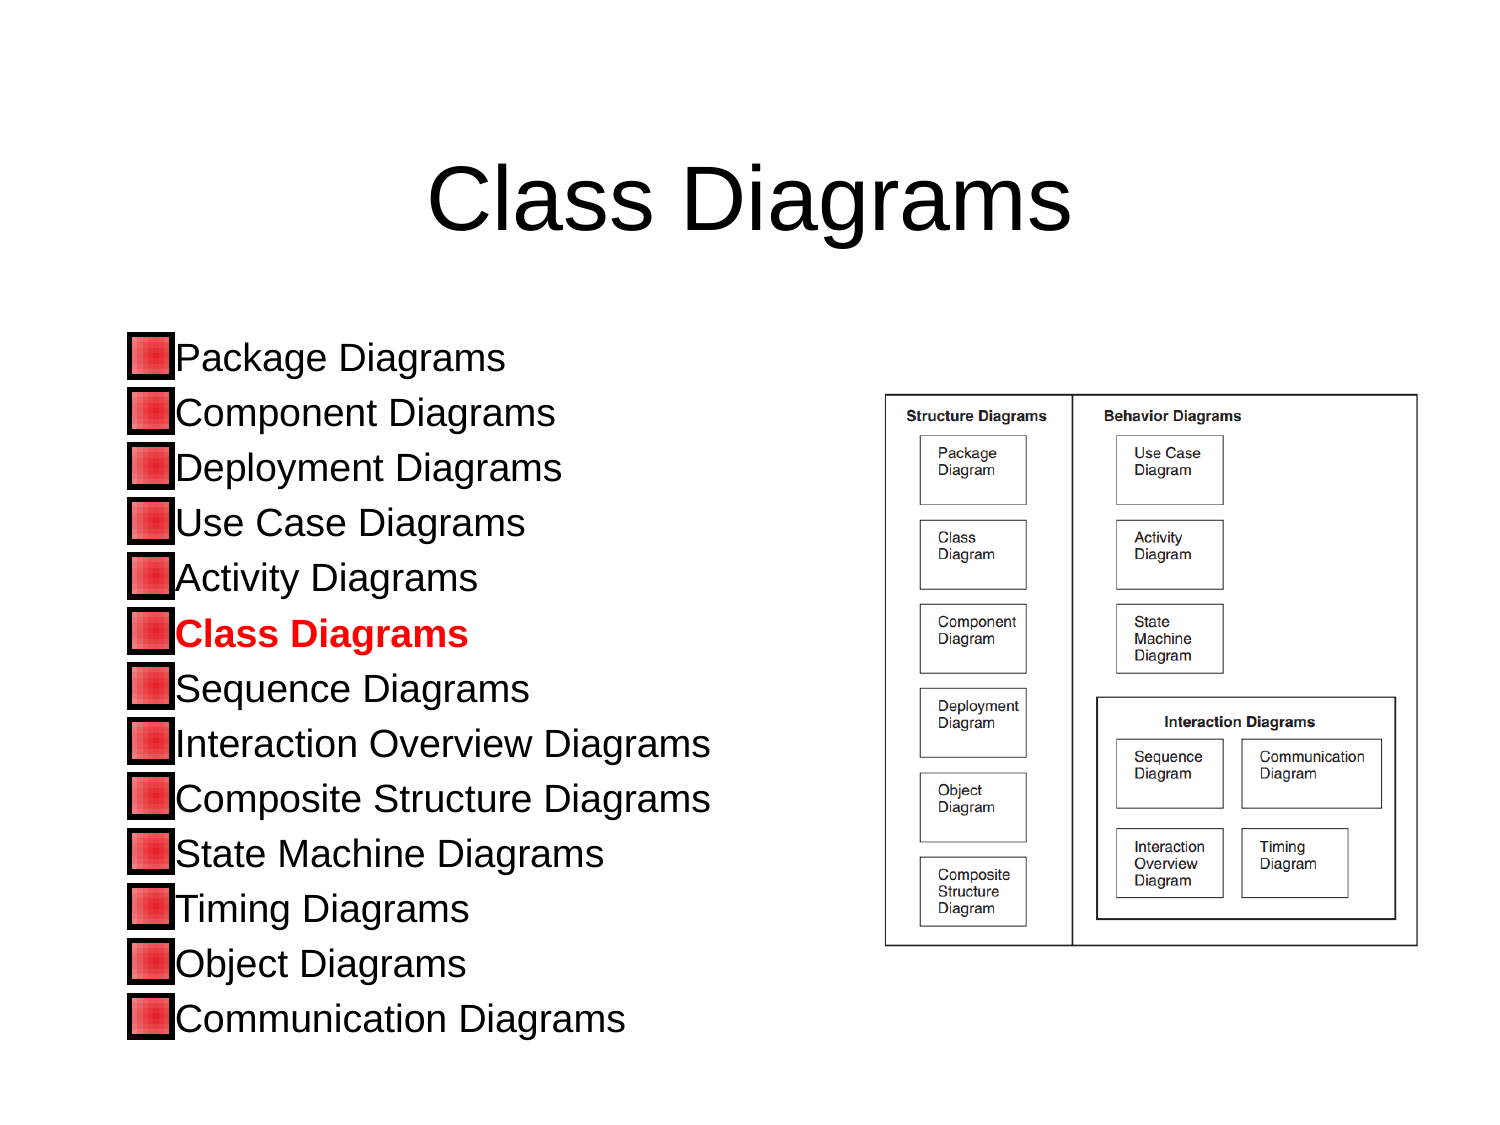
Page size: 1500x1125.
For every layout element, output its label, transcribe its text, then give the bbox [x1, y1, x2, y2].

picture [874, 387, 1423, 950]
picture [127, 717, 175, 765]
picture [127, 993, 175, 1040]
picture [127, 497, 175, 545]
picture [127, 552, 175, 600]
picture [127, 387, 175, 435]
picture [127, 938, 175, 985]
picture [127, 332, 175, 380]
title Class Diagrams [112, 99, 1388, 288]
picture [127, 828, 175, 875]
picture [127, 662, 175, 710]
picture [127, 772, 175, 820]
picture [127, 442, 175, 490]
list Package Diagrams Component Diagrams Deployment Diagrams Use Case Diagrams Activity Diagrams Class Diagrams Sequence Diagrams Interaction Overview Diagrams Composite Structure Diagrams State Machine Diagrams Timing Diagrams Object Diagrams Communication Diagrams [112, 324, 1388, 1050]
picture [127, 883, 175, 930]
picture [127, 607, 175, 655]
